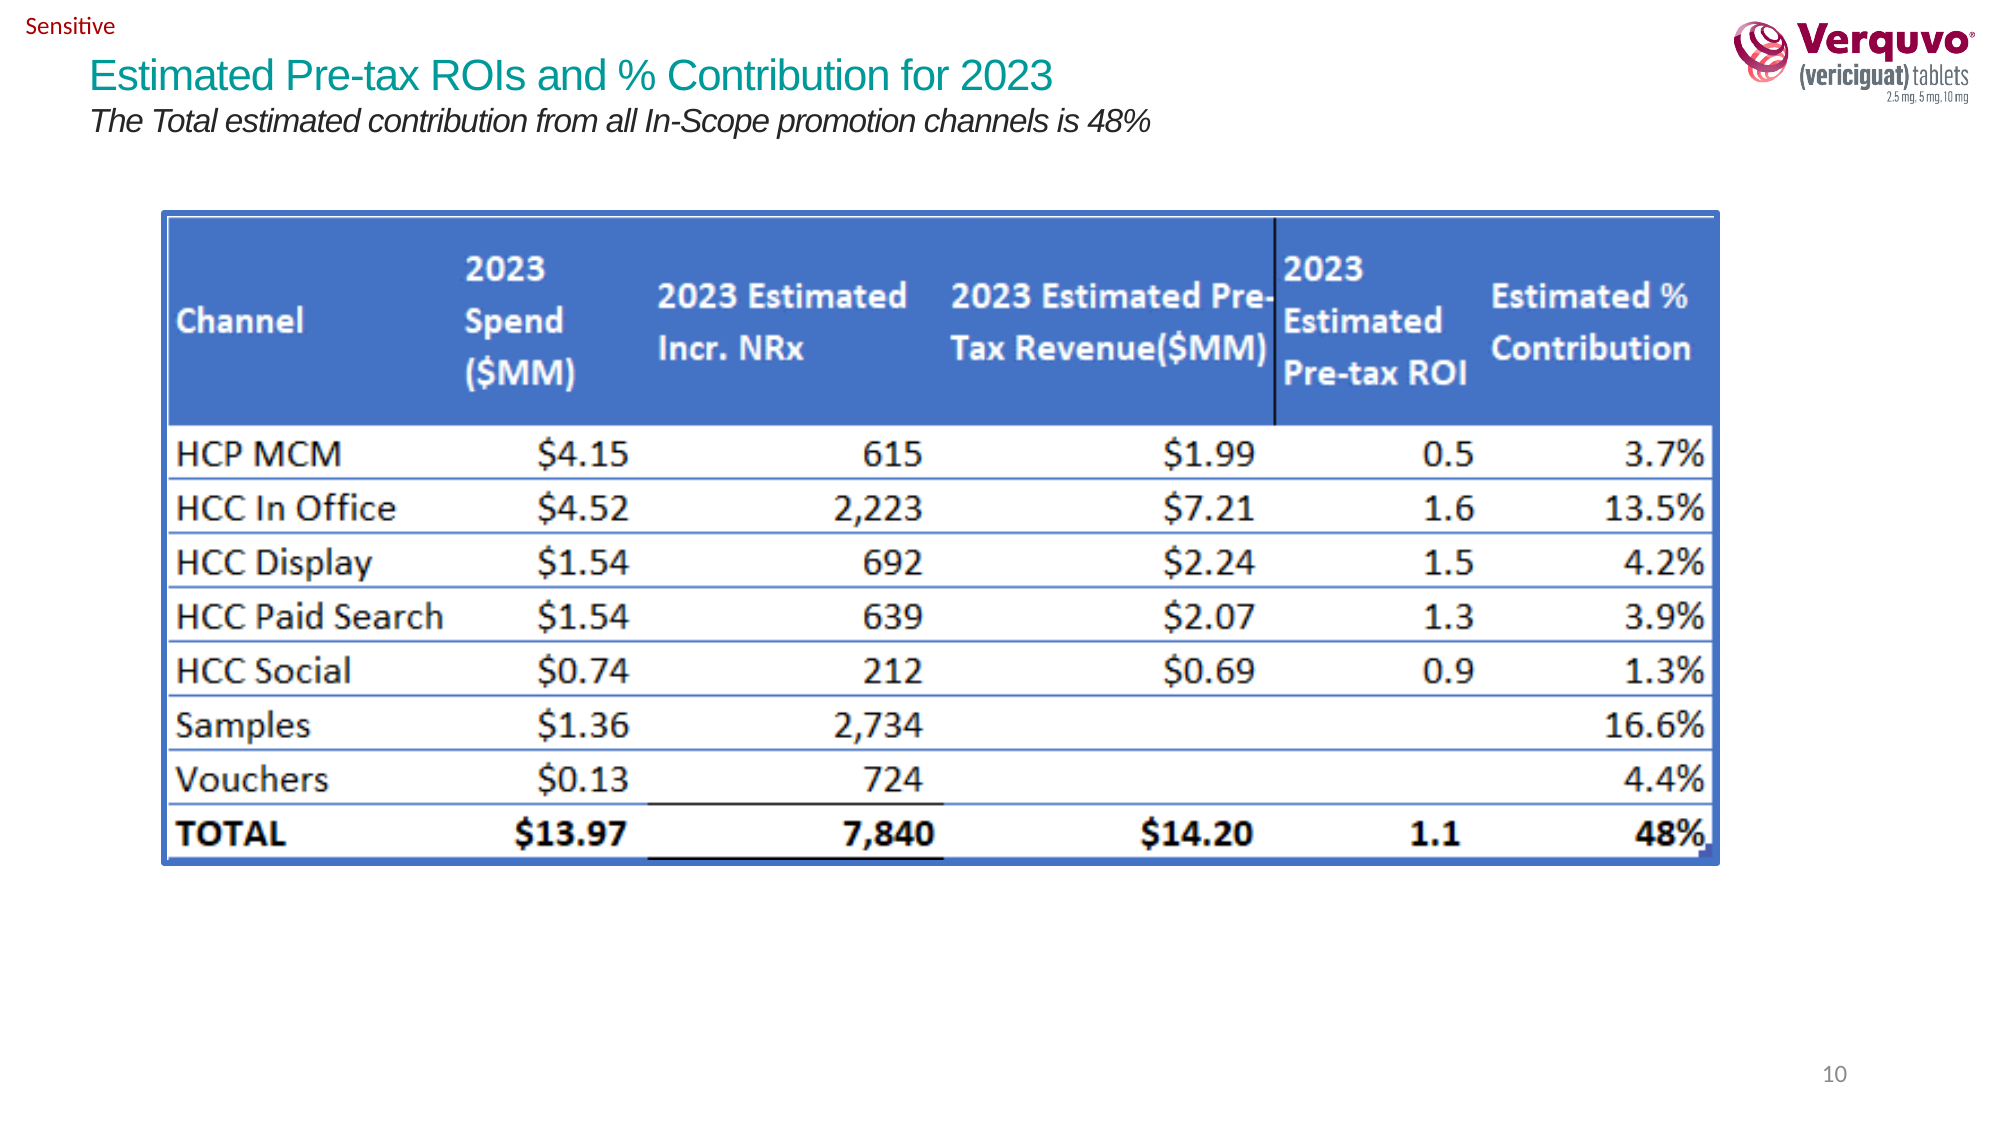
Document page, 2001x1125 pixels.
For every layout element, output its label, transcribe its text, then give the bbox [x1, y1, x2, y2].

picture [167, 216, 1715, 860]
text_box Estimated Pre-tax ROIs and % Contribution for 2023 The Total estimated contribution from all In-Scope promotion channels is 48% [74, 38, 1991, 175]
picture [1734, 21, 1975, 104]
slide_number 10 [1412, 1042, 1863, 1103]
